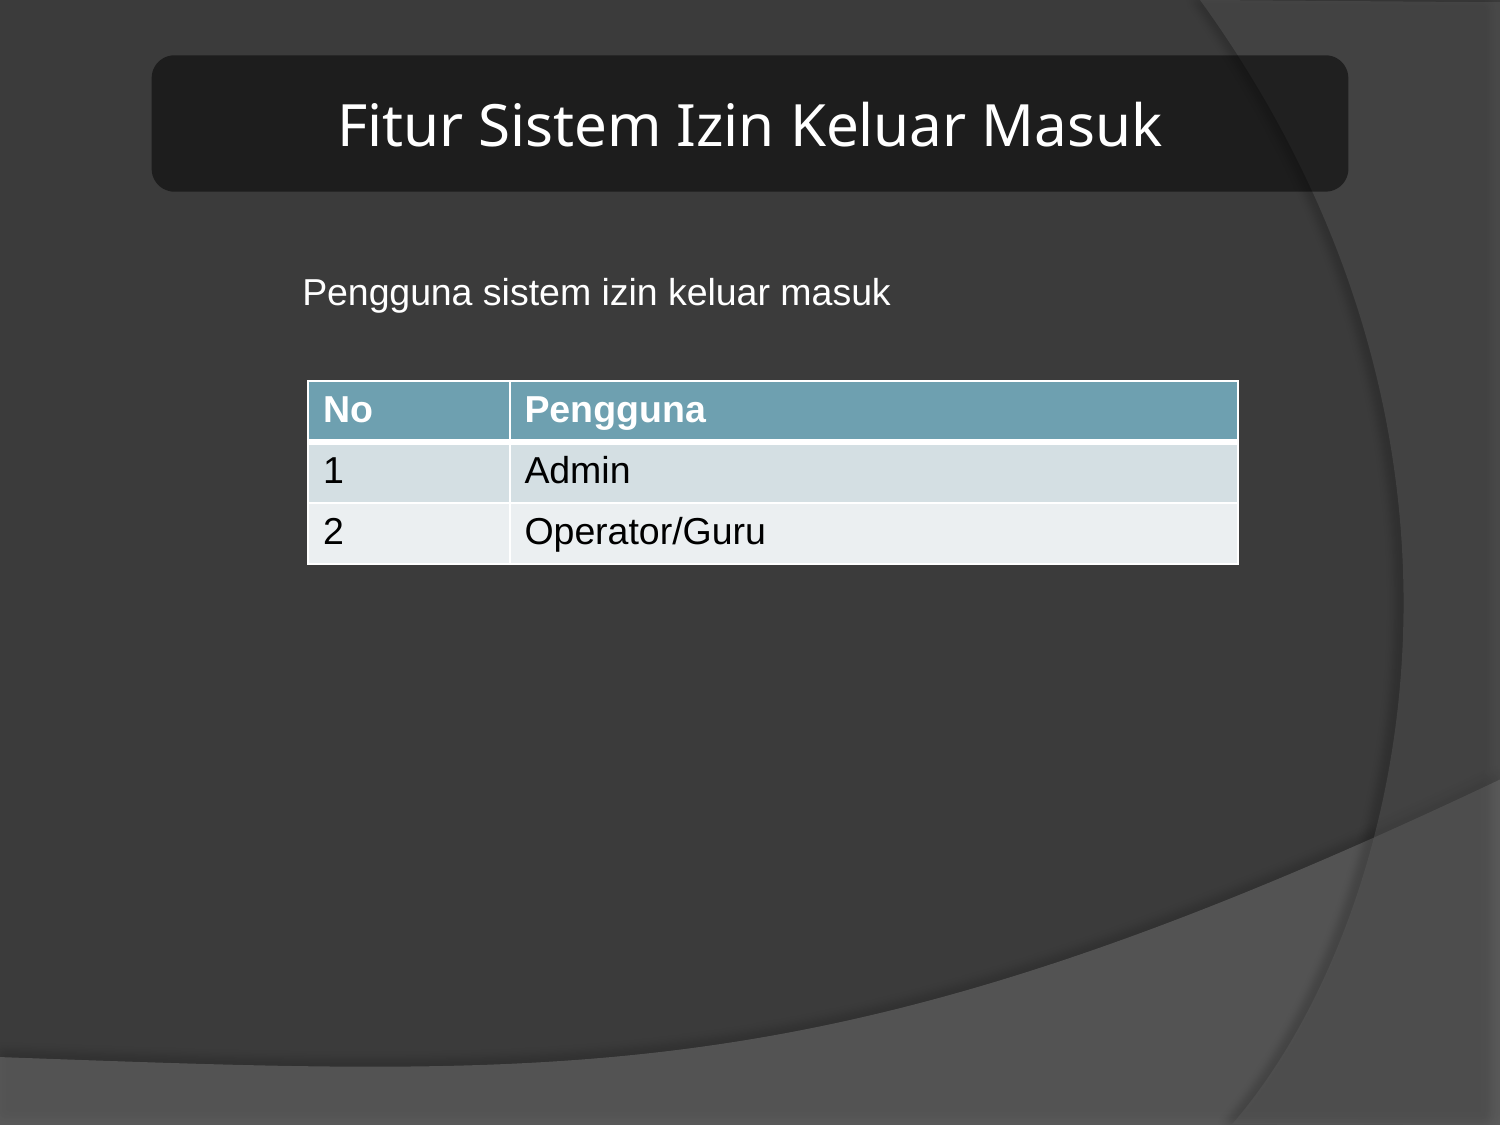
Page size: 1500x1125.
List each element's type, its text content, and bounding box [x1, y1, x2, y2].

table_header Pengguna [511, 382, 1237, 439]
table_header No [309, 382, 509, 439]
table_cell Admin [511, 445, 1237, 502]
table_cell 2 [309, 504, 509, 563]
text_box Fitur Sistem Izin Keluar Masuk [150, 53, 1350, 194]
table_cell Operator/Guru [511, 504, 1237, 563]
table_cell 1 [309, 445, 509, 502]
text_box Pengguna sistem izin keluar masuk [287, 260, 906, 321]
